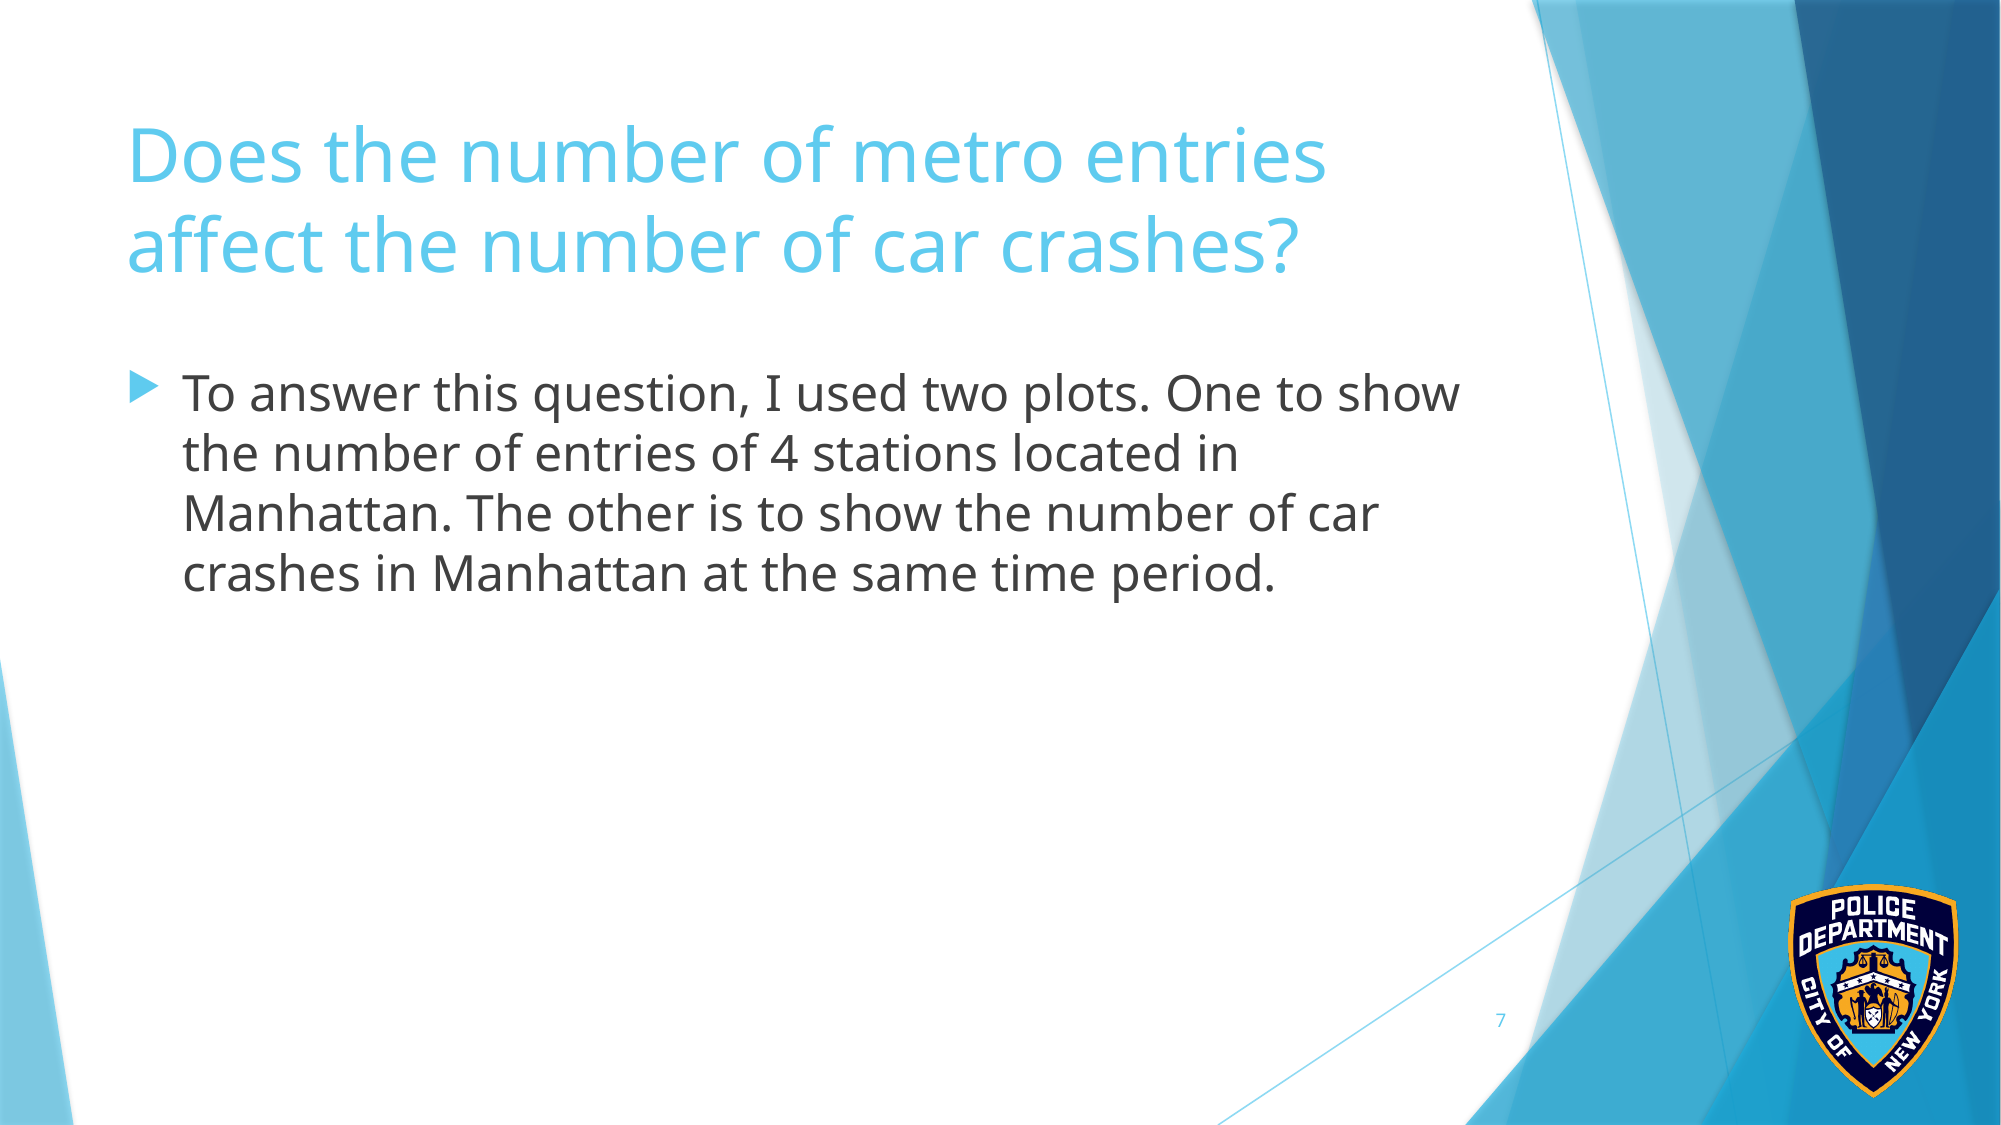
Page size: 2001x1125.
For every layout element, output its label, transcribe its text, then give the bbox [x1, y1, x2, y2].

slide_number 7 [1409, 991, 1522, 1051]
title Does the number of metro entries affect the number of car crashes? [111, 99, 1522, 317]
picture [1787, 884, 1959, 1098]
list To answer this question, I used two plots. One to show the number of entries of 4 stations located in Manhattan. The other is to show the number of car crashes in Manhattan at the same time period. [111, 354, 1522, 992]
